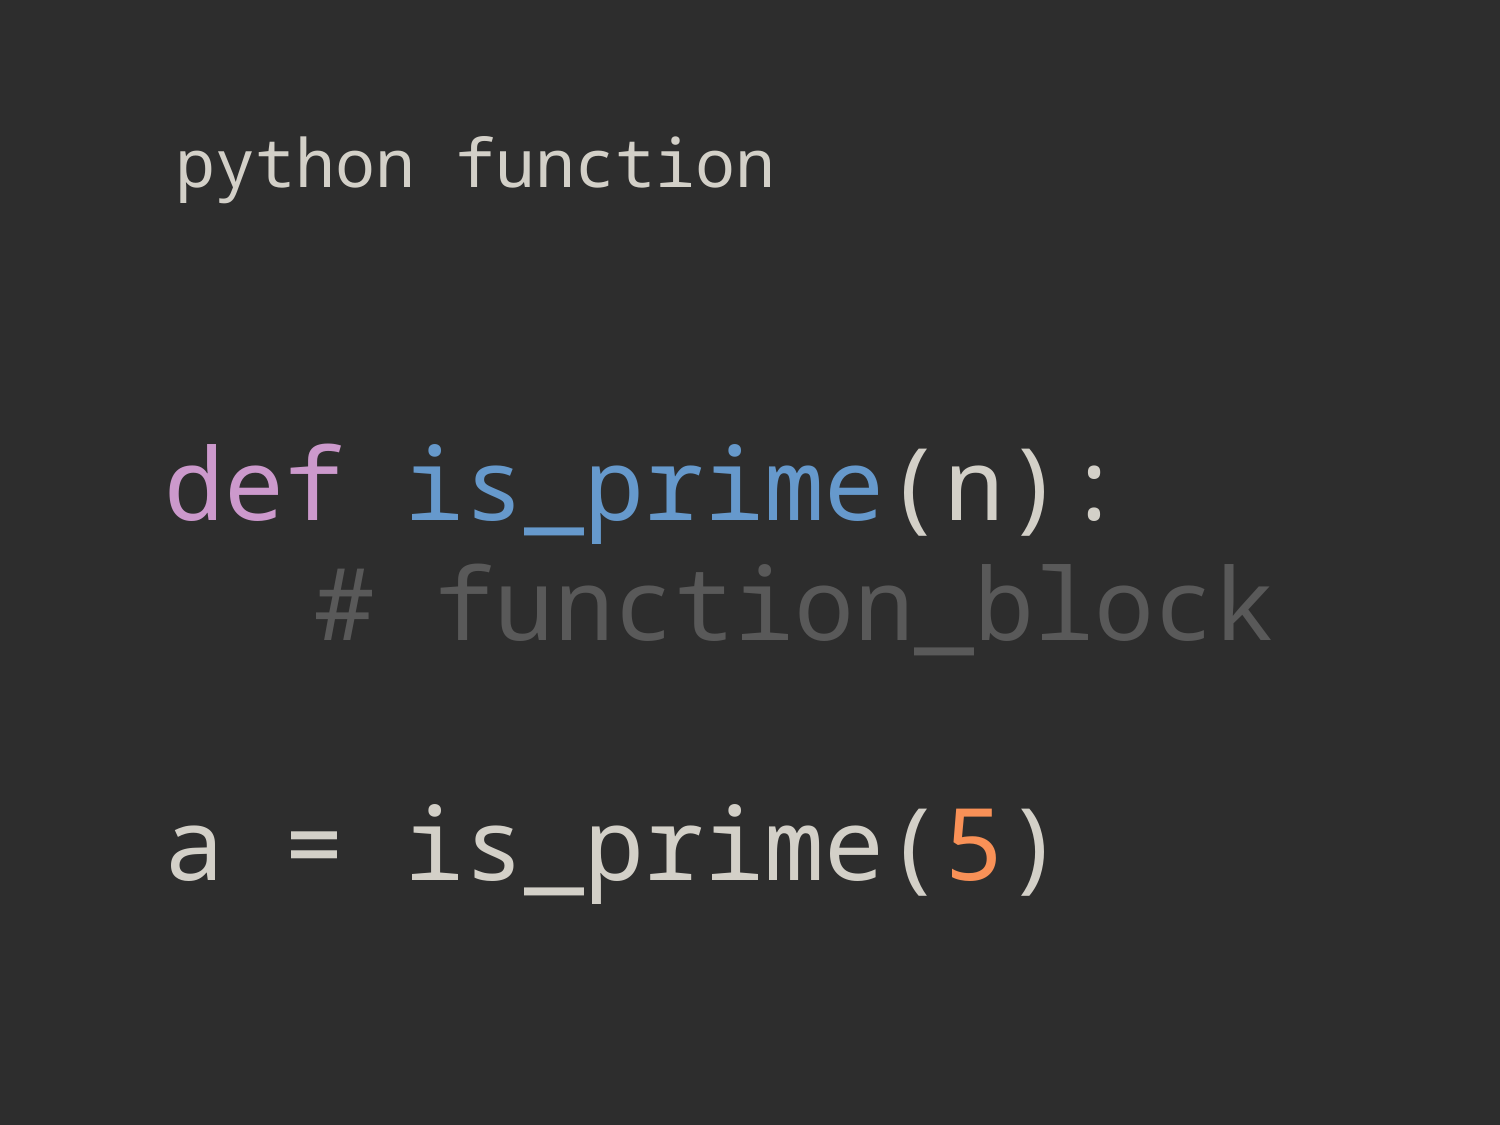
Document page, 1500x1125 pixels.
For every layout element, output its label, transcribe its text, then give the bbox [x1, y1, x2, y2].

text_box def is_prime(n): # function_block a = is_prime(5) [0, 413, 1500, 908]
text_box python function [161, 113, 1339, 209]
